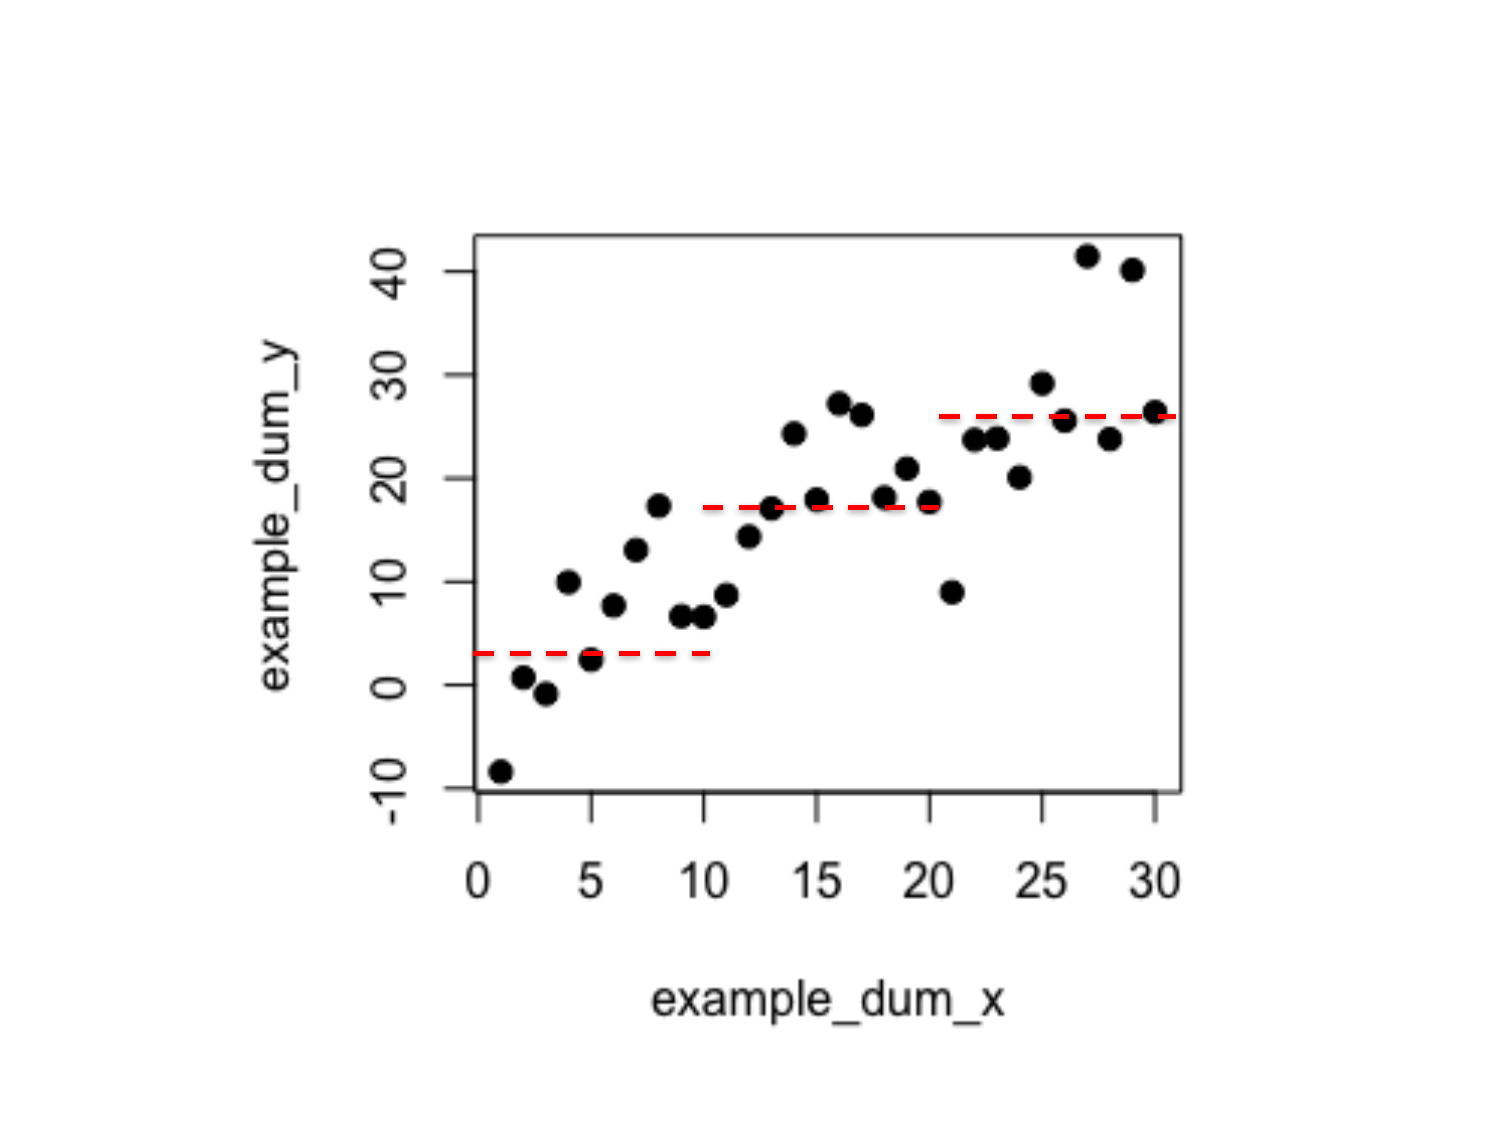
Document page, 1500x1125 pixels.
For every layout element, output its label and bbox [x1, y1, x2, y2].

picture [238, 0, 1304, 1089]
